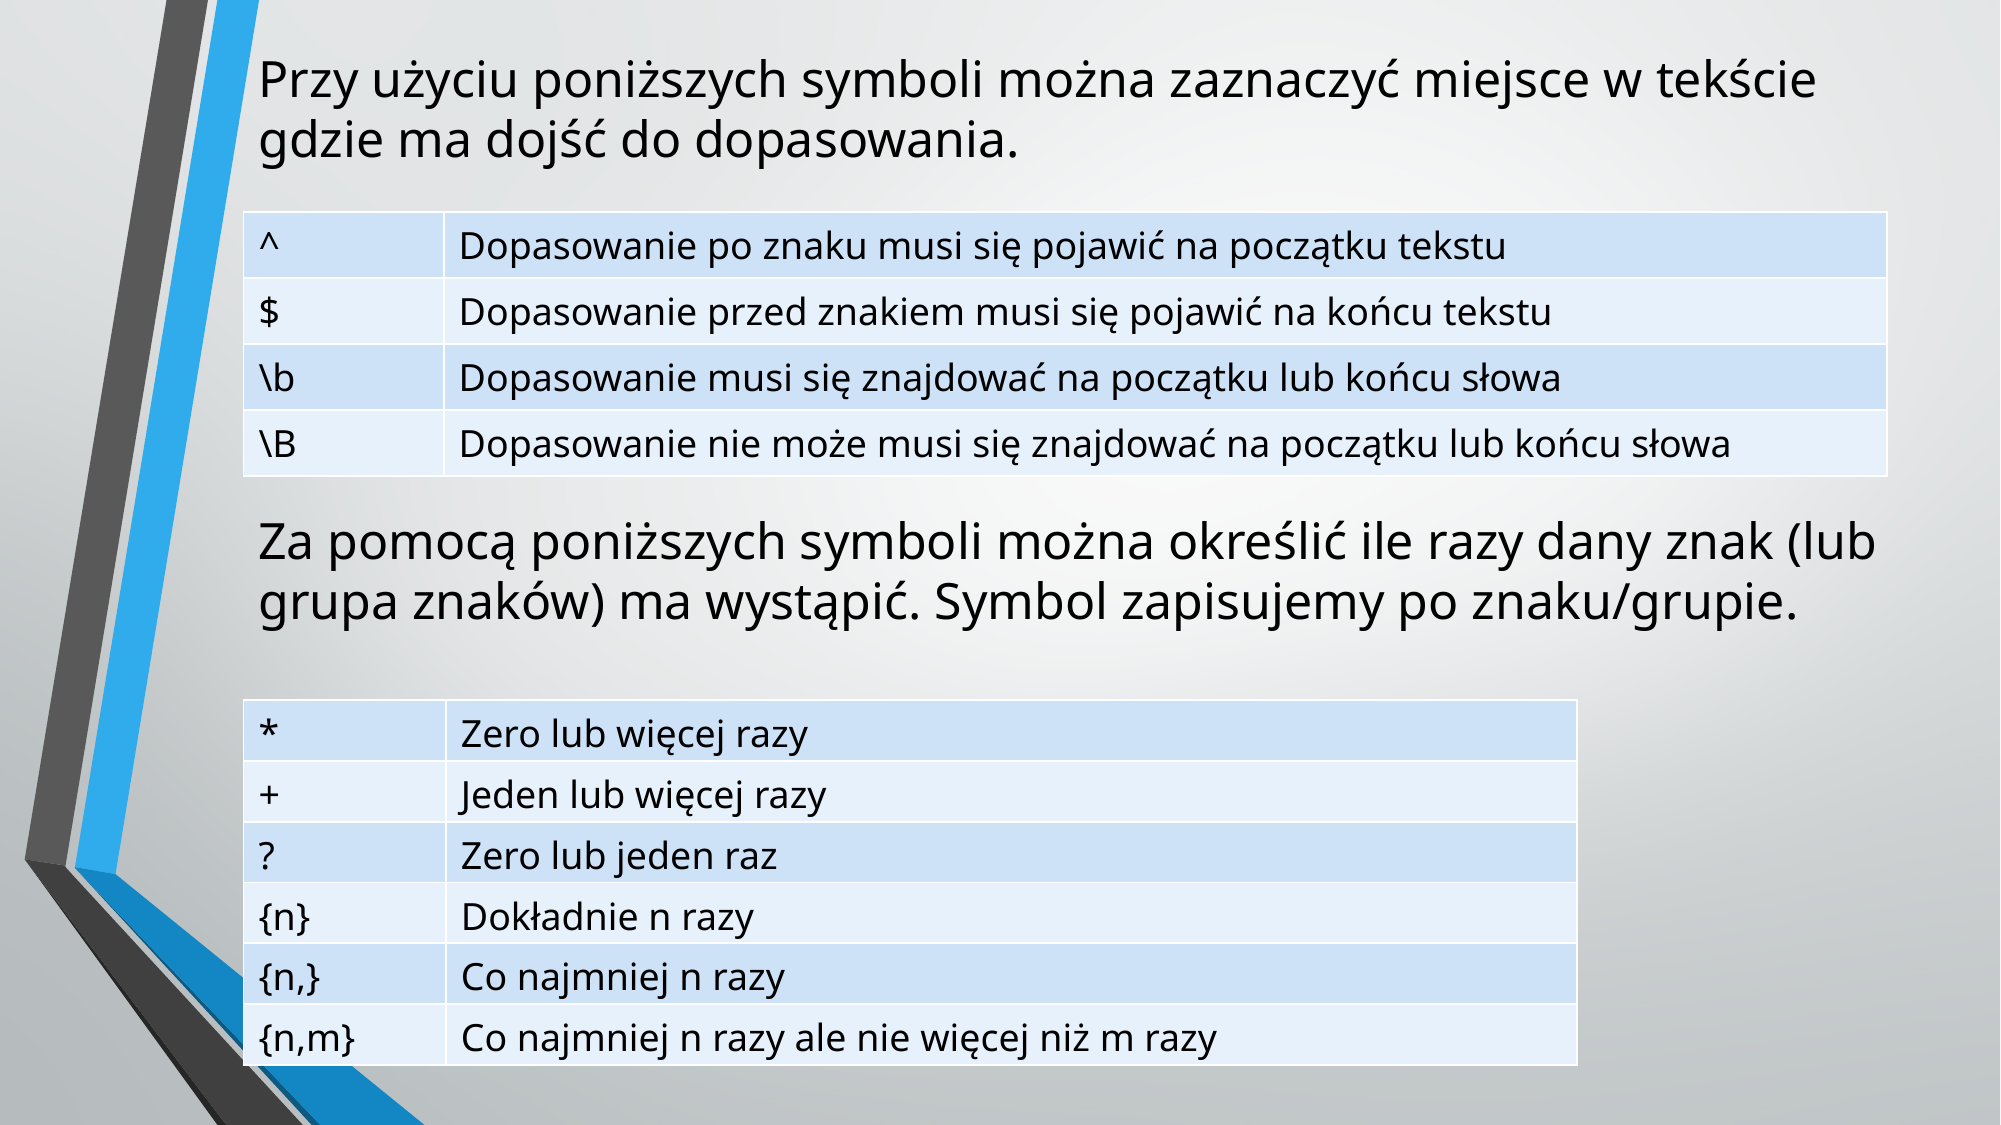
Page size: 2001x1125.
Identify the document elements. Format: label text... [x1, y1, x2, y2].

table_cell Zero lub jeden raz [447, 823, 1576, 882]
table_cell {n} [244, 883, 445, 942]
table_header Dopasowanie po znaku musi się pojawić na początku tekstu [445, 213, 1886, 277]
table_header ^ [244, 213, 443, 277]
table_header * [244, 701, 445, 760]
title Przy użyciu poniższych symboli można zaznaczyć miejsce w tekście gdzie ma dojść do dopasowania. [243, 22, 1887, 192]
table_cell Co najmniej n razy [447, 944, 1576, 1003]
table_cell + [244, 762, 445, 821]
table_cell {n,m} [244, 1005, 445, 1064]
text_box Za pomocą poniższych symboli można określić ile razy dany znak (lub grupa znaków) ma wystąpić. Symbol zapisujemy po znaku/grupie. [243, 501, 1909, 637]
table_cell Co najmniej n razy ale nie więcej niż m razy [447, 1005, 1576, 1064]
table_cell \b [244, 345, 443, 409]
table_cell \B [244, 411, 443, 475]
table_cell Dopasowanie nie może musi się znajdować na początku lub końcu słowa [445, 411, 1886, 475]
table_cell Dokładnie n razy [447, 883, 1576, 942]
table_cell Jeden lub więcej razy [447, 762, 1576, 821]
table_cell {n,} [244, 944, 445, 1003]
table_cell $ [244, 279, 443, 343]
table_cell Dopasowanie musi się znajdować na początku lub końcu słowa [445, 345, 1886, 409]
table_cell Dopasowanie przed znakiem musi się pojawić na końcu tekstu [445, 279, 1886, 343]
table_cell ? [244, 823, 445, 882]
table_header Zero lub więcej razy [447, 701, 1576, 760]
